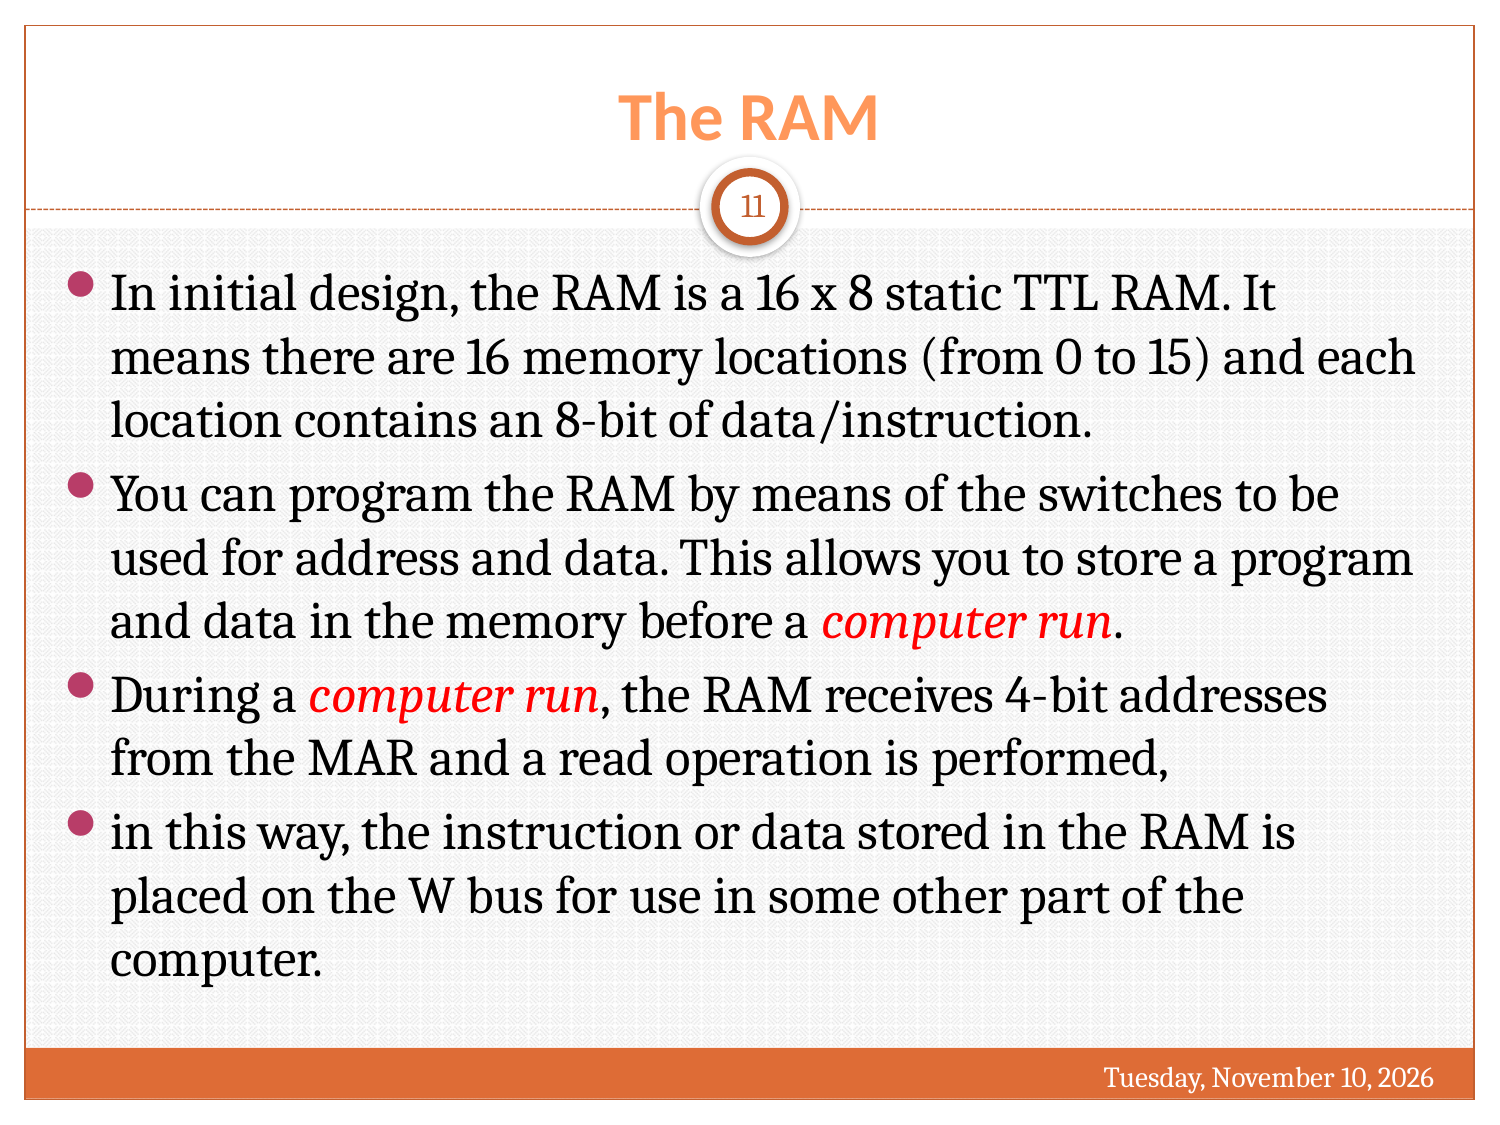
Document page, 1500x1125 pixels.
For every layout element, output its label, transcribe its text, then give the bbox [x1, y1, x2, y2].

slide_number 11 [715, 168, 791, 241]
title The RAM [49, 37, 1450, 162]
list In initial design, the RAM is a 16 x 8 static TTL RAM. It means there are 16 memory locations (from 0 to 15) and each location contains an 8-bit of data/instruction. You can program the RAM by means of the switches to be used for address and data. This allows you to store a program and data in the memory before a computer run. During a computer run, the RAM receives 4-bit addresses from the MAR and a read operation is performed, in this way, the instruction or data stored in the RAM is placed on the W bus for use in some other part of the computer. [49, 250, 1445, 1001]
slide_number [950, 1050, 1450, 1111]
